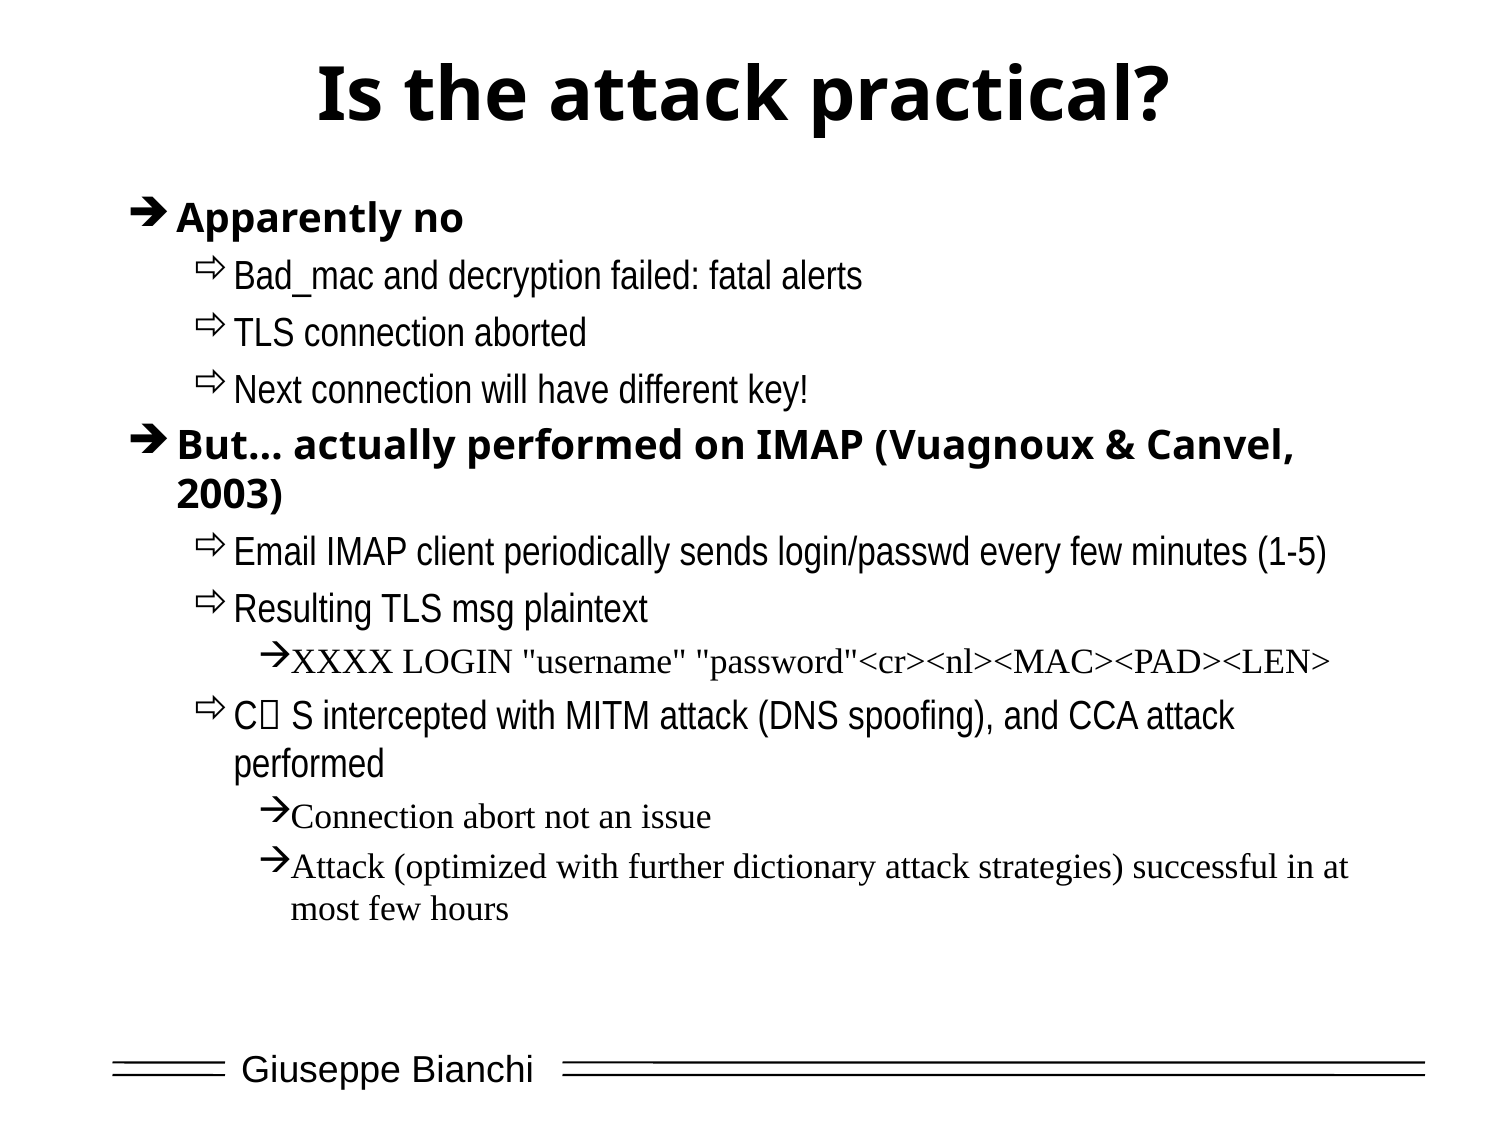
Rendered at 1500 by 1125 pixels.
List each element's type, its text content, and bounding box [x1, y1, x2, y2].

title Is the attack practical? [112, 36, 1376, 144]
list Apparently no Bad_mac and decryption failed: fatal alerts TLS connection aborted Next connection will have different key! But… actually performed on IMAP (Vuagnoux & Canvel, 2003) Email IMAP client periodically sends login/passwd every few minutes (1-5) Resulting TLS msg plaintext XXXX LOGIN "username" "password"<cr><nl><MAC><PAD><LEN> C S intercepted with MITM attack (DNS spoofing), and CCA attack performed Connection abort not an issue Attack (optimized with further dictionary attack strategies) successful in at most few hours [112, 184, 1375, 1000]
